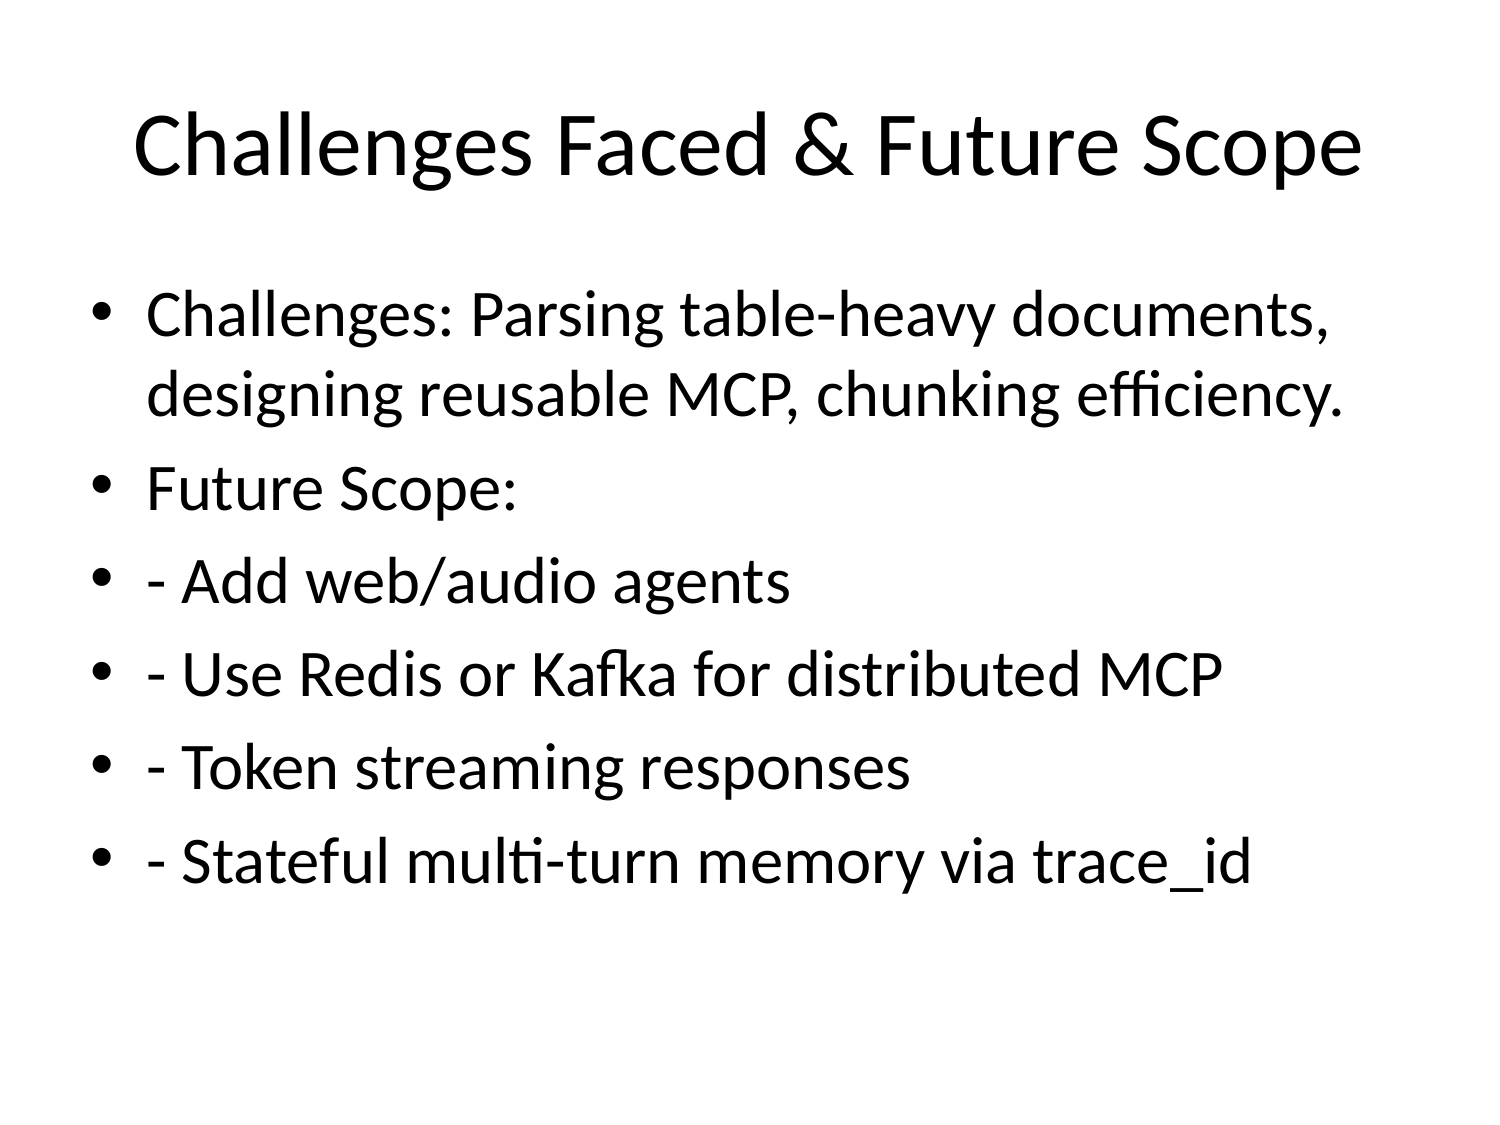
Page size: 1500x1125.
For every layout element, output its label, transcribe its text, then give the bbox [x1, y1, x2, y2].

title Challenges Faced & Future Scope [75, 45, 1425, 233]
list Challenges: Parsing table-heavy documents, designing reusable MCP, chunking efficiency. Future Scope: - Add web/audio agents - Use Redis or Kafka for distributed MCP - Token streaming responses - Stateful multi-turn memory via trace_id [75, 262, 1425, 1005]
